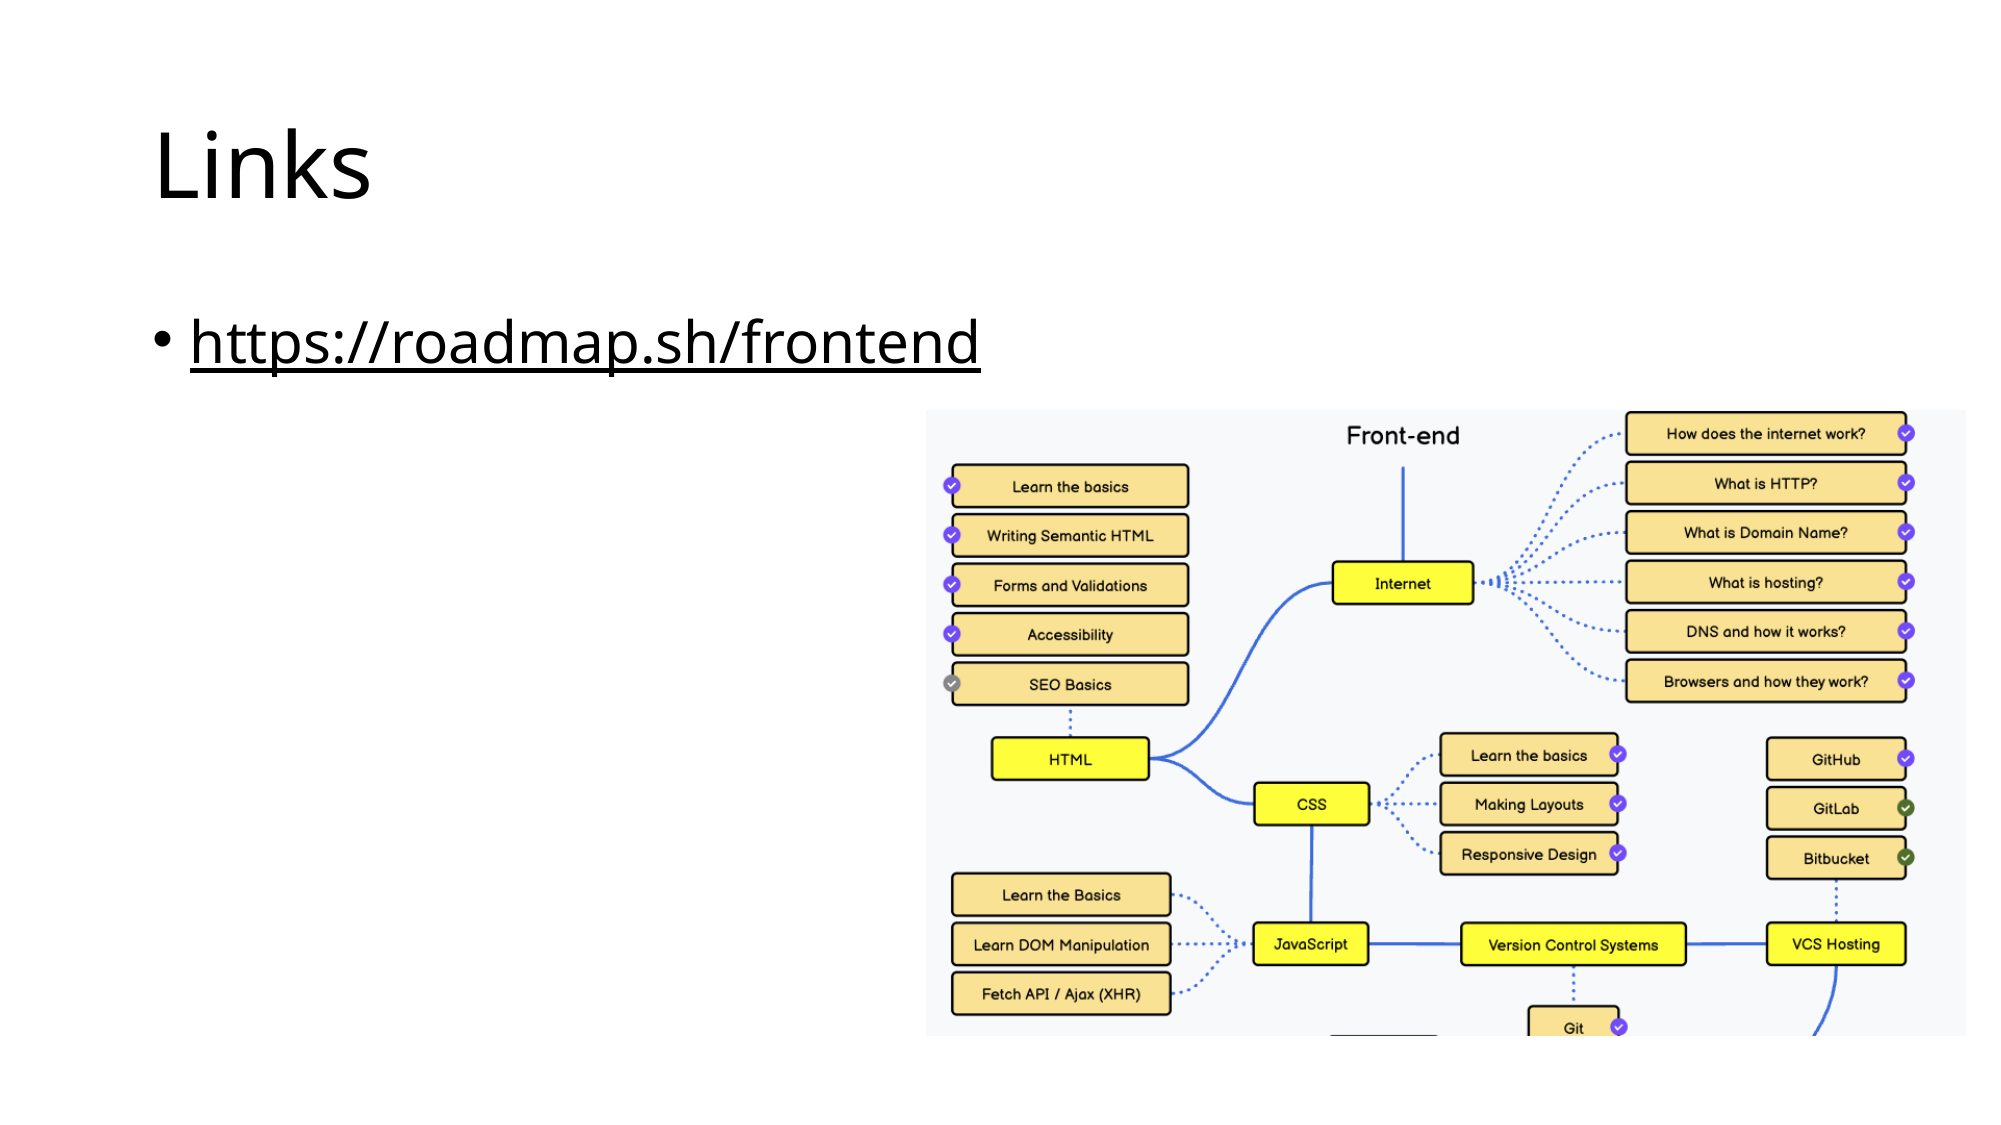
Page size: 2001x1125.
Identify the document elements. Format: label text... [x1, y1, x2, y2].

picture [925, 409, 1967, 1036]
list https://roadmap.sh/frontend [137, 299, 1863, 1014]
title Links [137, 59, 1863, 278]
